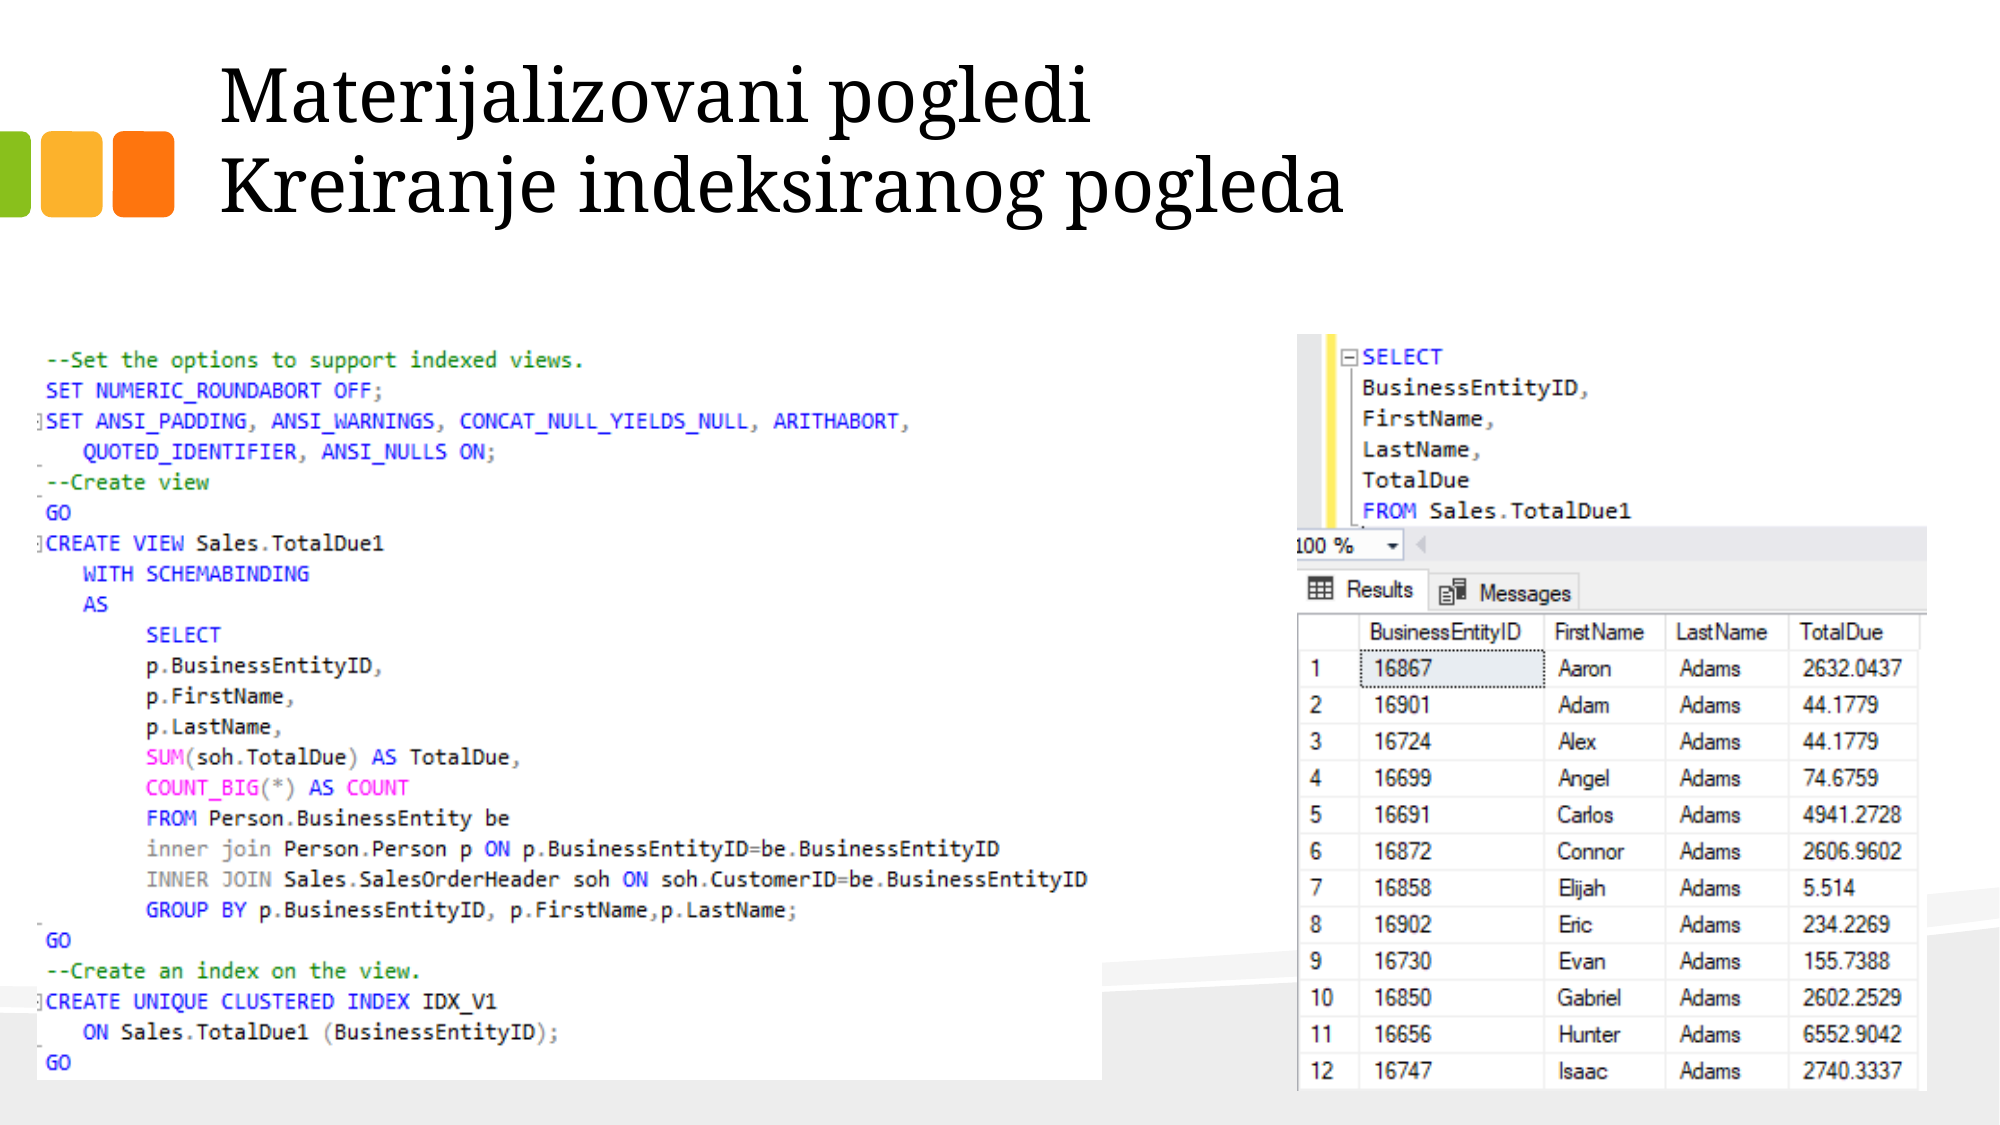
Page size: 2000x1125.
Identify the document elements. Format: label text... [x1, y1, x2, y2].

title Materijalizovani pogledi Kreiranje indeksiranog pogleda [199, 24, 1800, 238]
picture [1297, 334, 1927, 1091]
picture [36, 344, 1102, 1080]
